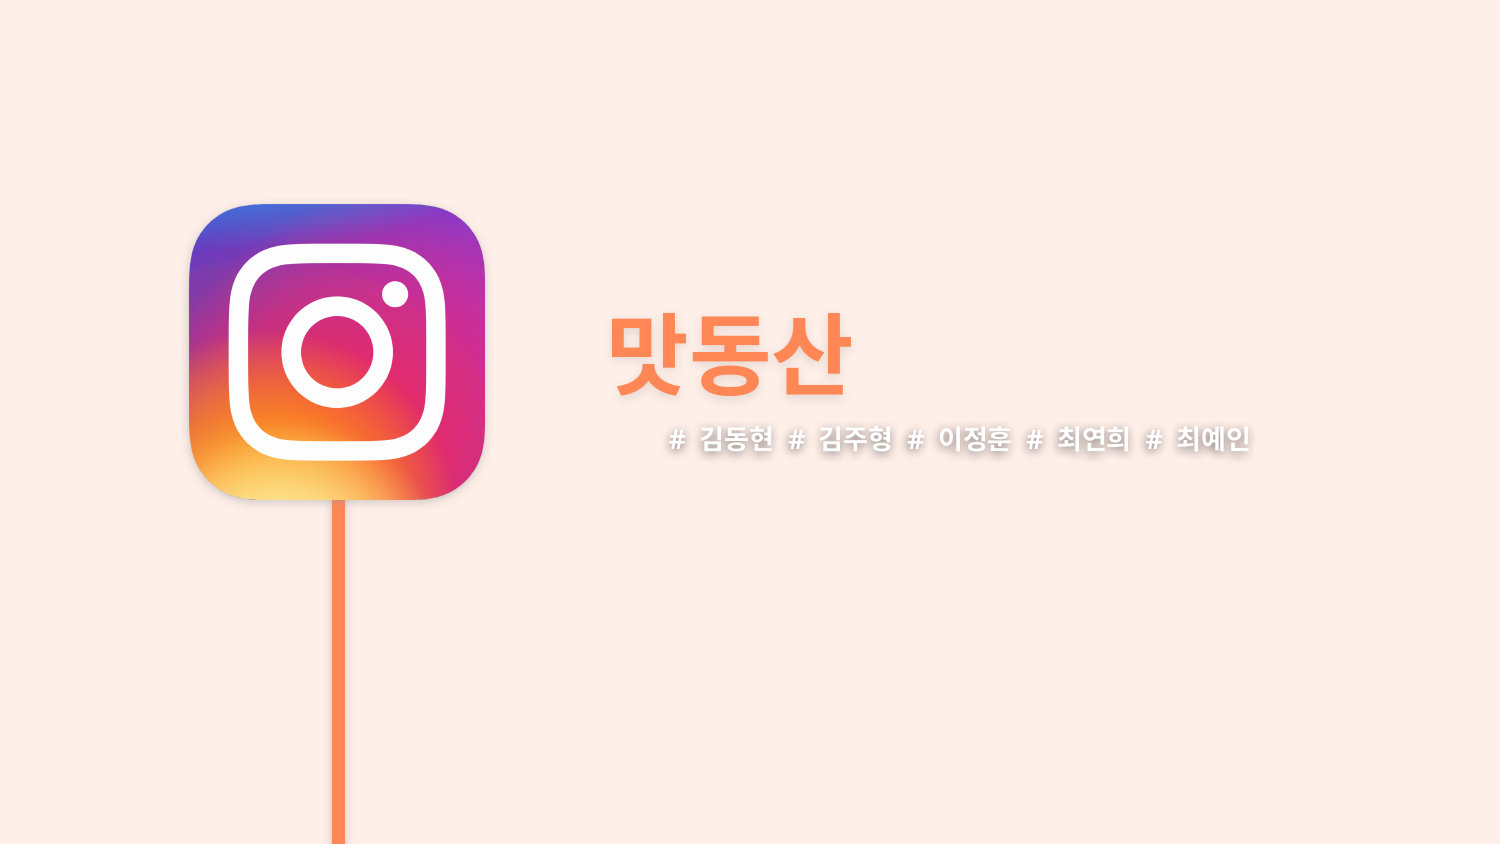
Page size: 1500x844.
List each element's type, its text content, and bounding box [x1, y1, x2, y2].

subtitle # 김동현 # 김주형 # 이정훈 # 최연희 # 최예인 [653, 402, 1449, 460]
title 맛동산 [591, 283, 909, 421]
picture [188, 203, 485, 501]
